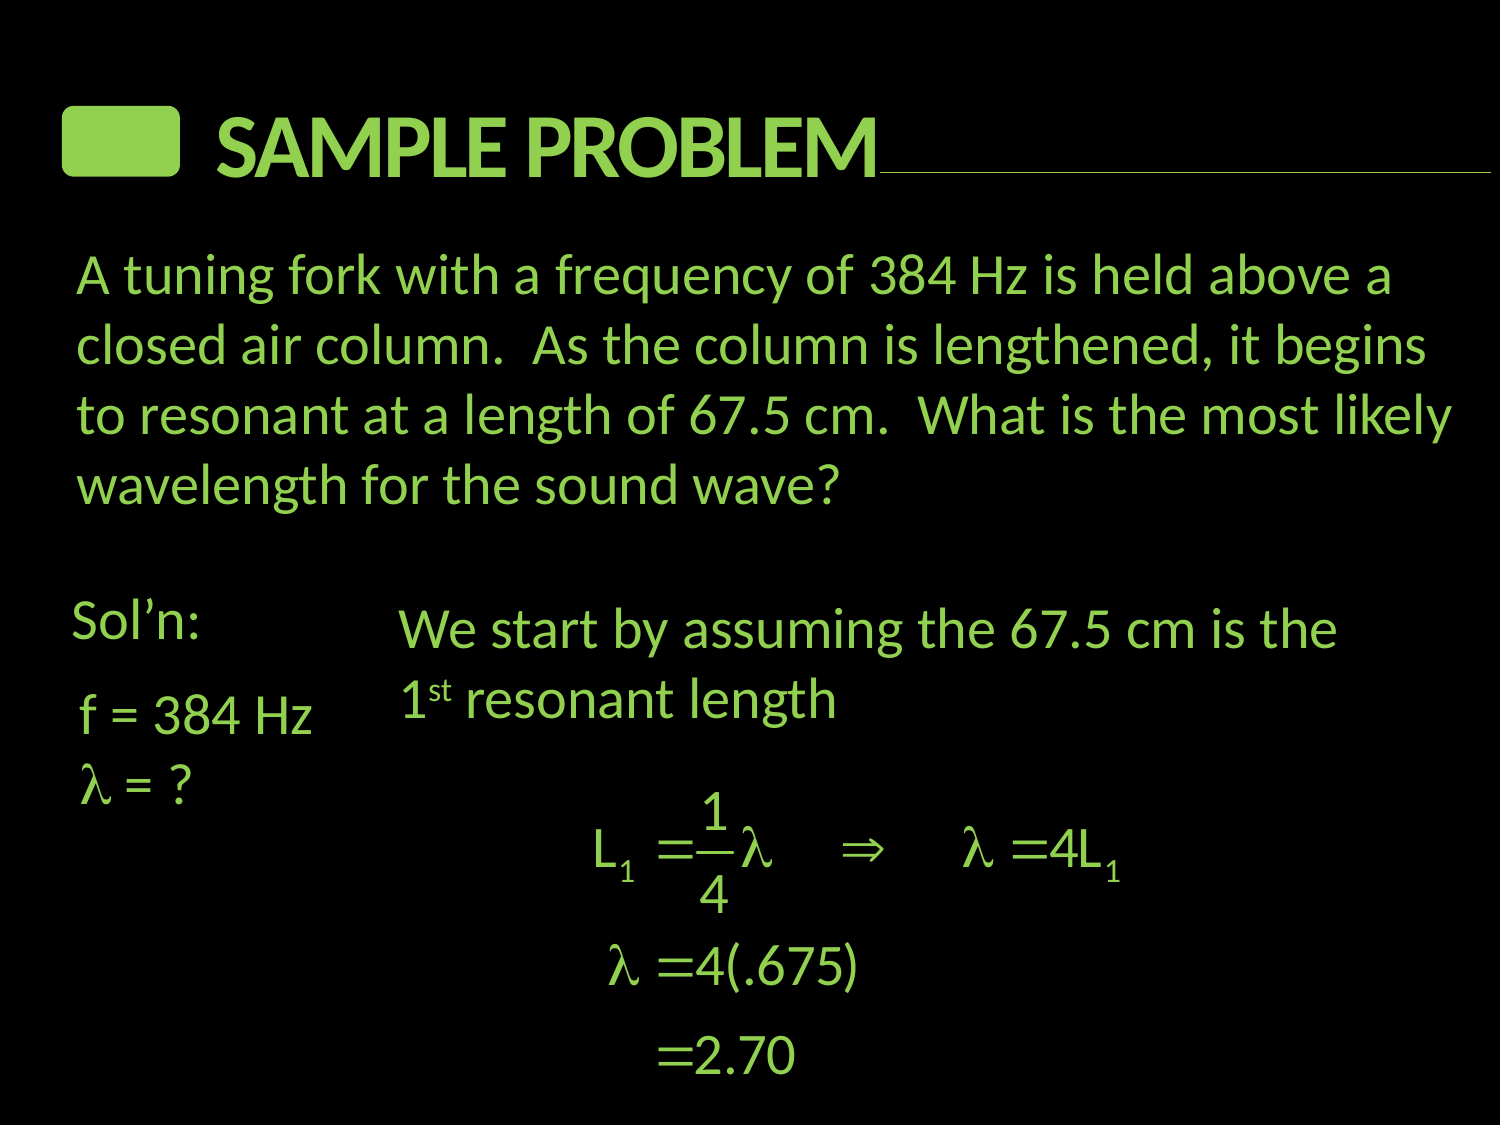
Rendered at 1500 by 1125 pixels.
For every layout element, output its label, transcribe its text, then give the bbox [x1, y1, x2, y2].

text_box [61, 77, 1492, 205]
text_box We start by assuming the 67.5 cm is the 1st resonant length [383, 583, 1492, 738]
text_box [586, 774, 1131, 1090]
text_box A tuning fork with a frequency of 384 Hz is held above a closed air column. As the column is lengthened, it begins to resonant at a length of 67.5 cm. What is the most likely wavelength for the sound wave? [61, 229, 1492, 524]
text_box f = 384 Hz l = ? [64, 668, 632, 824]
text_box Sol’n: [56, 574, 217, 659]
